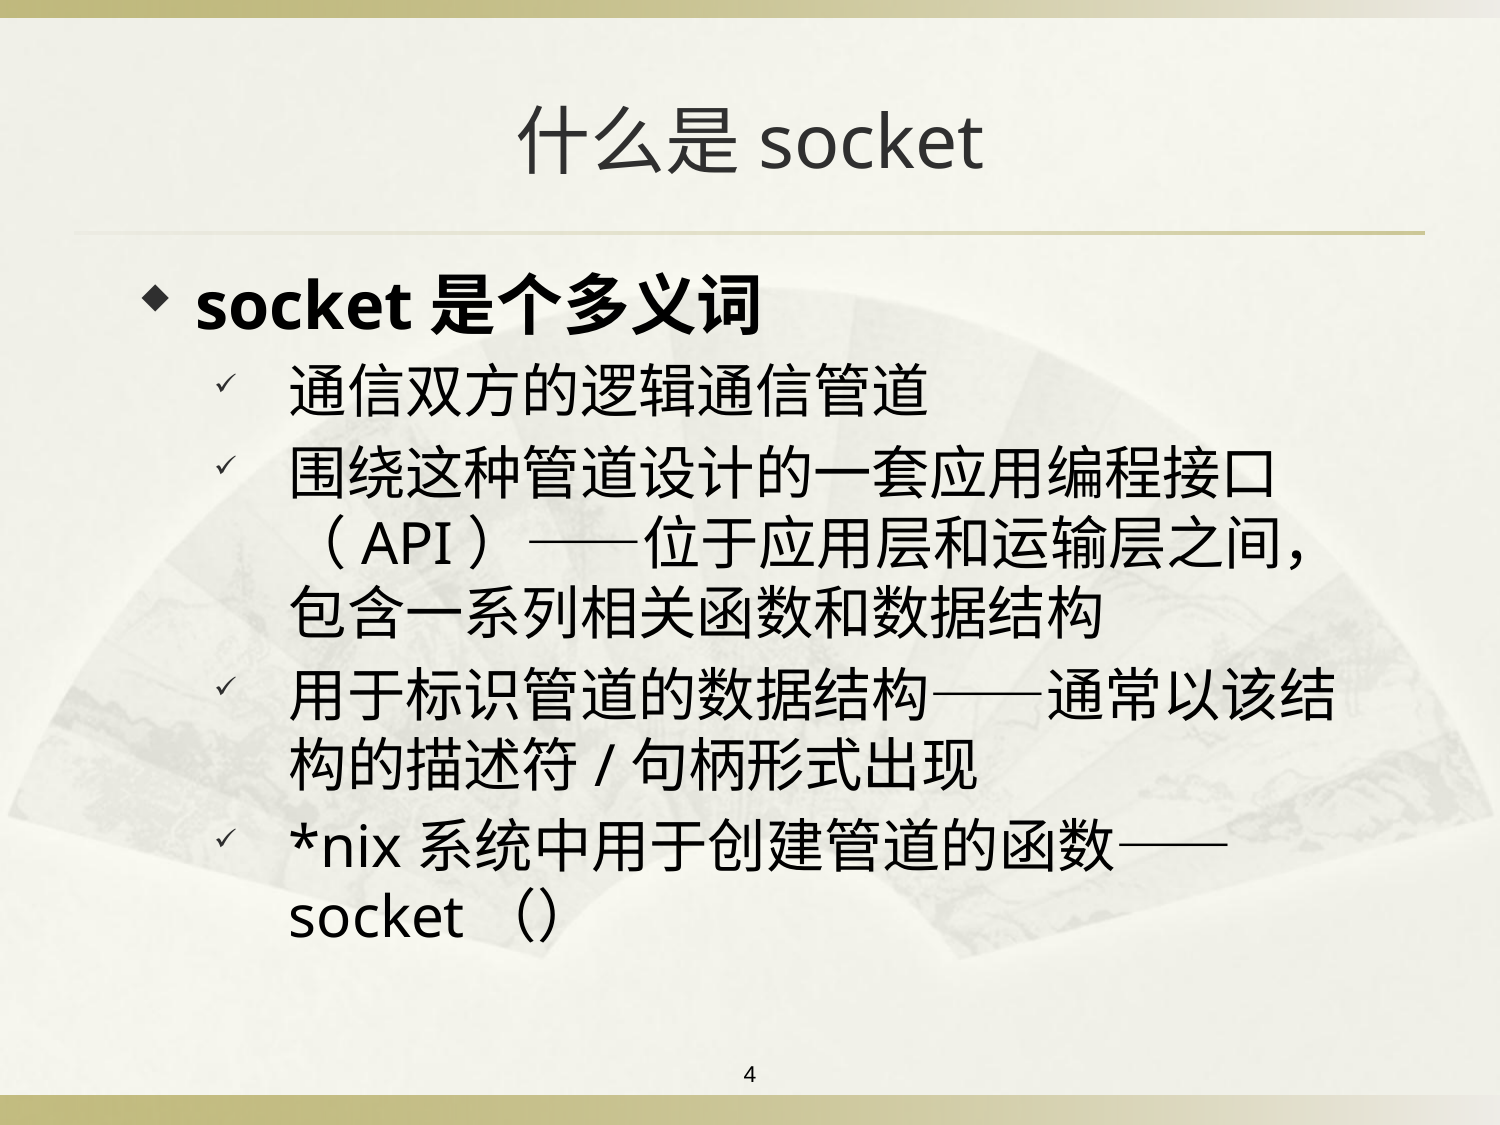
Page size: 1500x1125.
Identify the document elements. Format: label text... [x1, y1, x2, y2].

picture [0, 18, 1500, 1095]
slide_number 4 [675, 1050, 825, 1097]
list socket是个多义词 通信双方的逻辑通信管道 围绕这种管道设计的一套应用编程接口（API）——位于应用层和运输层之间，包含一系列相关函数和数据结构 用于标识管道的数据结构——通常以该结构的描述符/句柄形式出现 *nix系统中用于创建管道的函数——socket（） [123, 255, 1400, 1035]
title 什么是socket [75, 45, 1425, 233]
